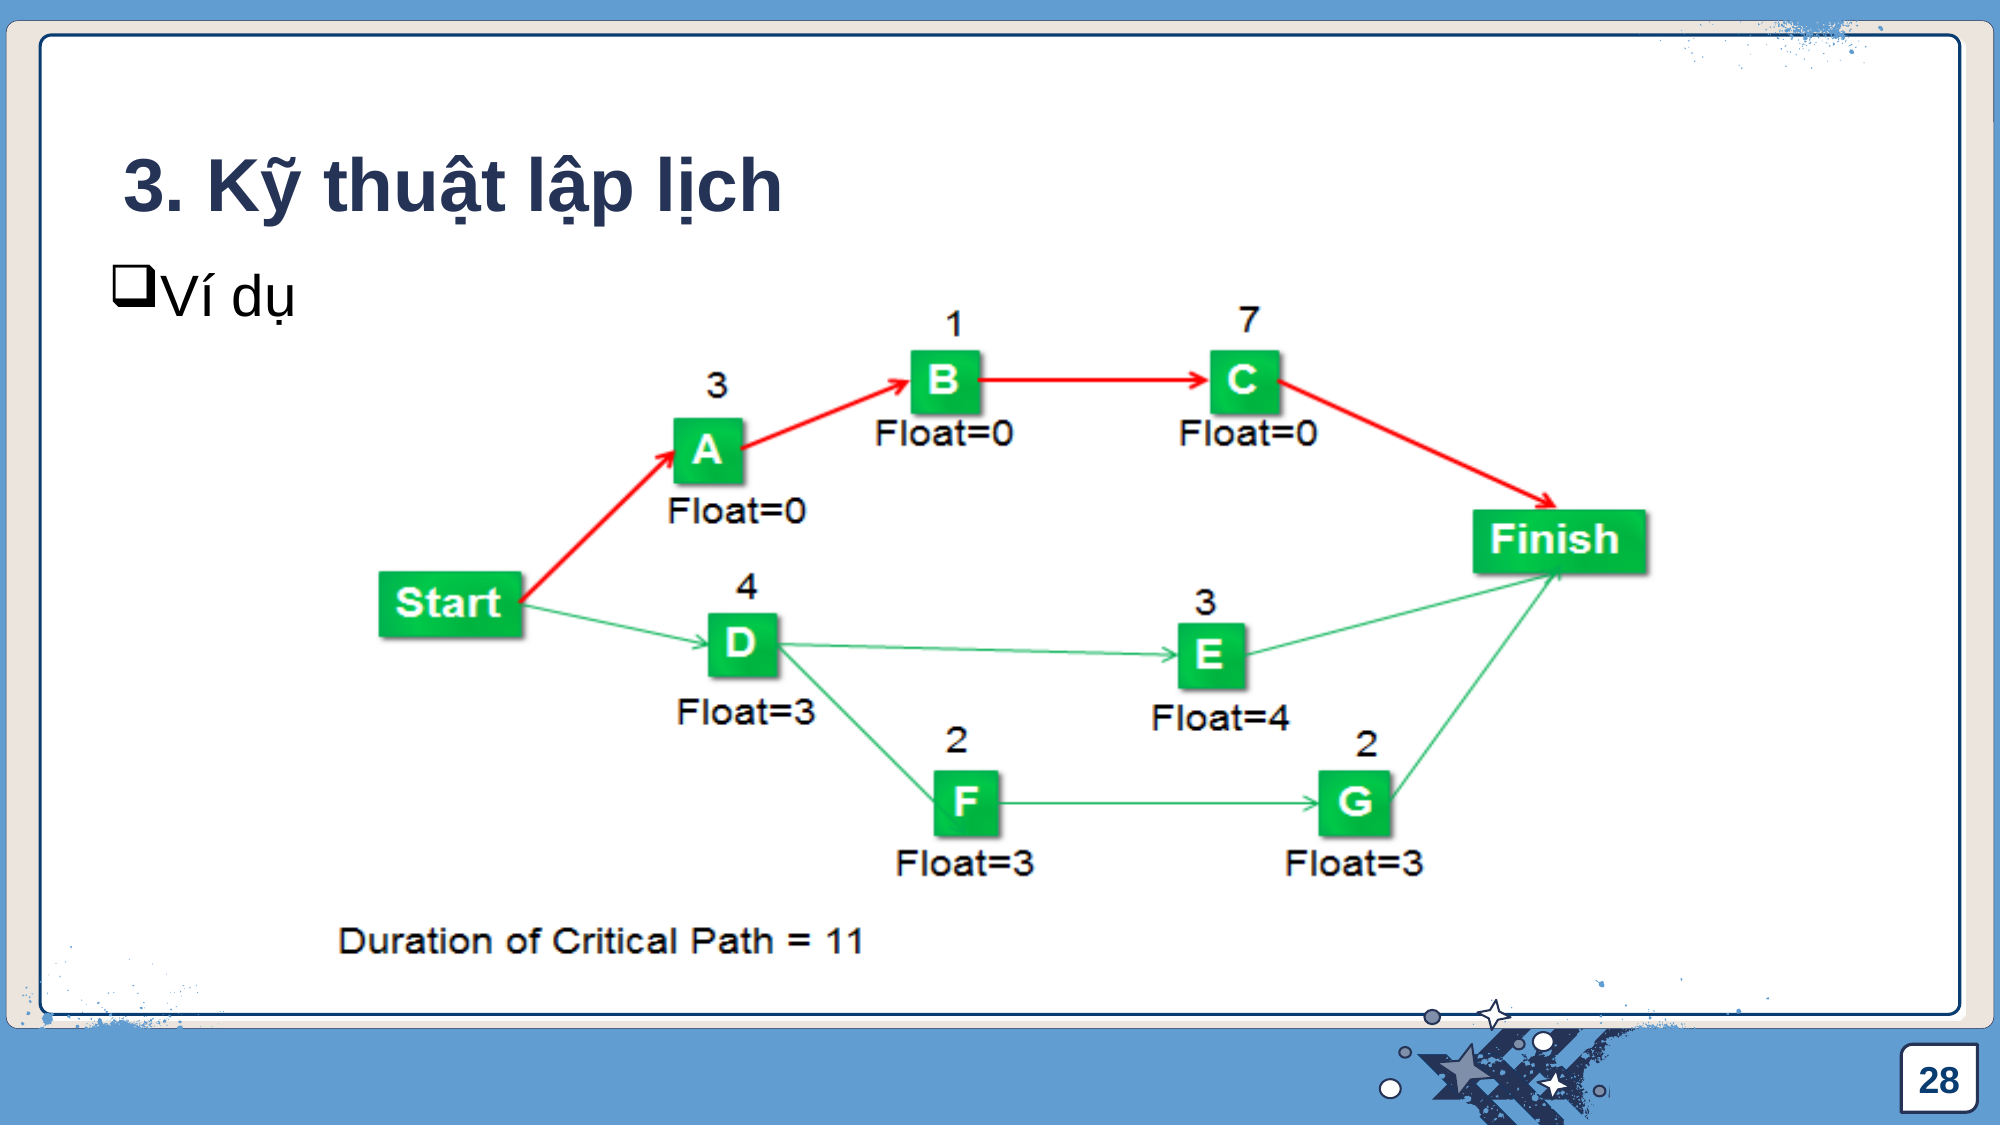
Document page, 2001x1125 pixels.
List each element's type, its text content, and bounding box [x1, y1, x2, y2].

title 3. Kỹ thuật lập lịch [108, 91, 1891, 233]
picture [324, 269, 1720, 968]
list Ví dụ [108, 265, 1891, 972]
slide_number 28 [1899, 1042, 1979, 1114]
